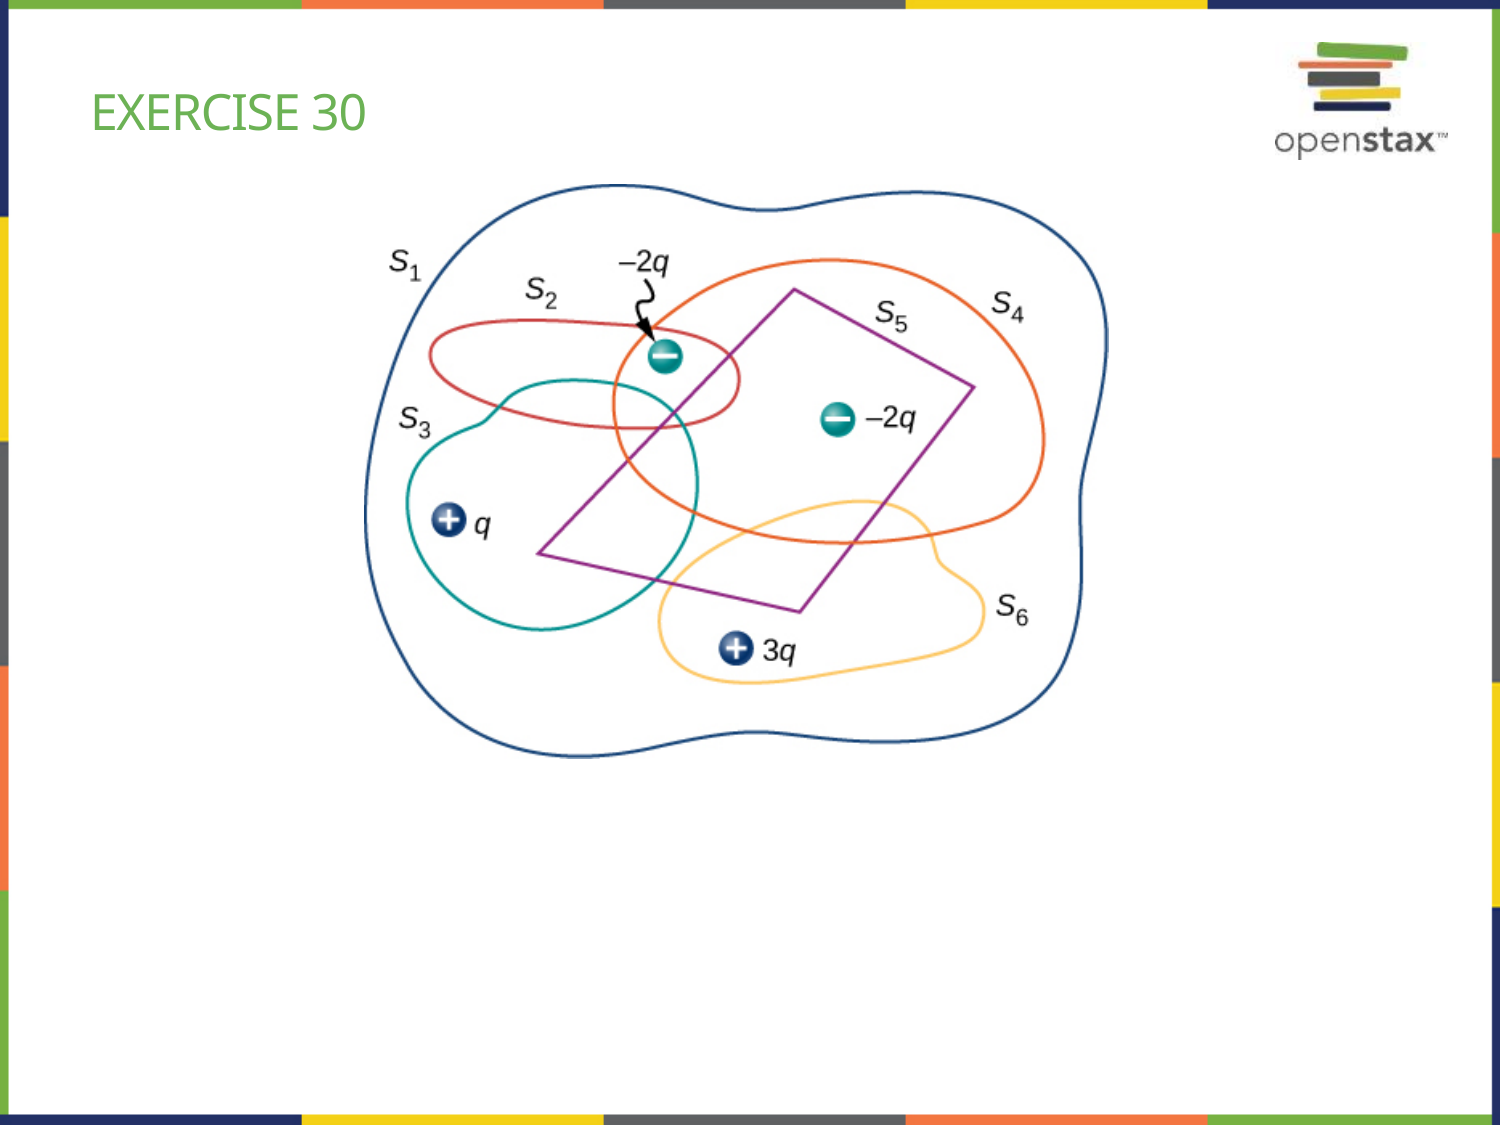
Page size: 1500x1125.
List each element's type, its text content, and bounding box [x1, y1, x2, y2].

picture [0, 0, 1500, 1125]
title Exercise 30 [75, 39, 1275, 148]
